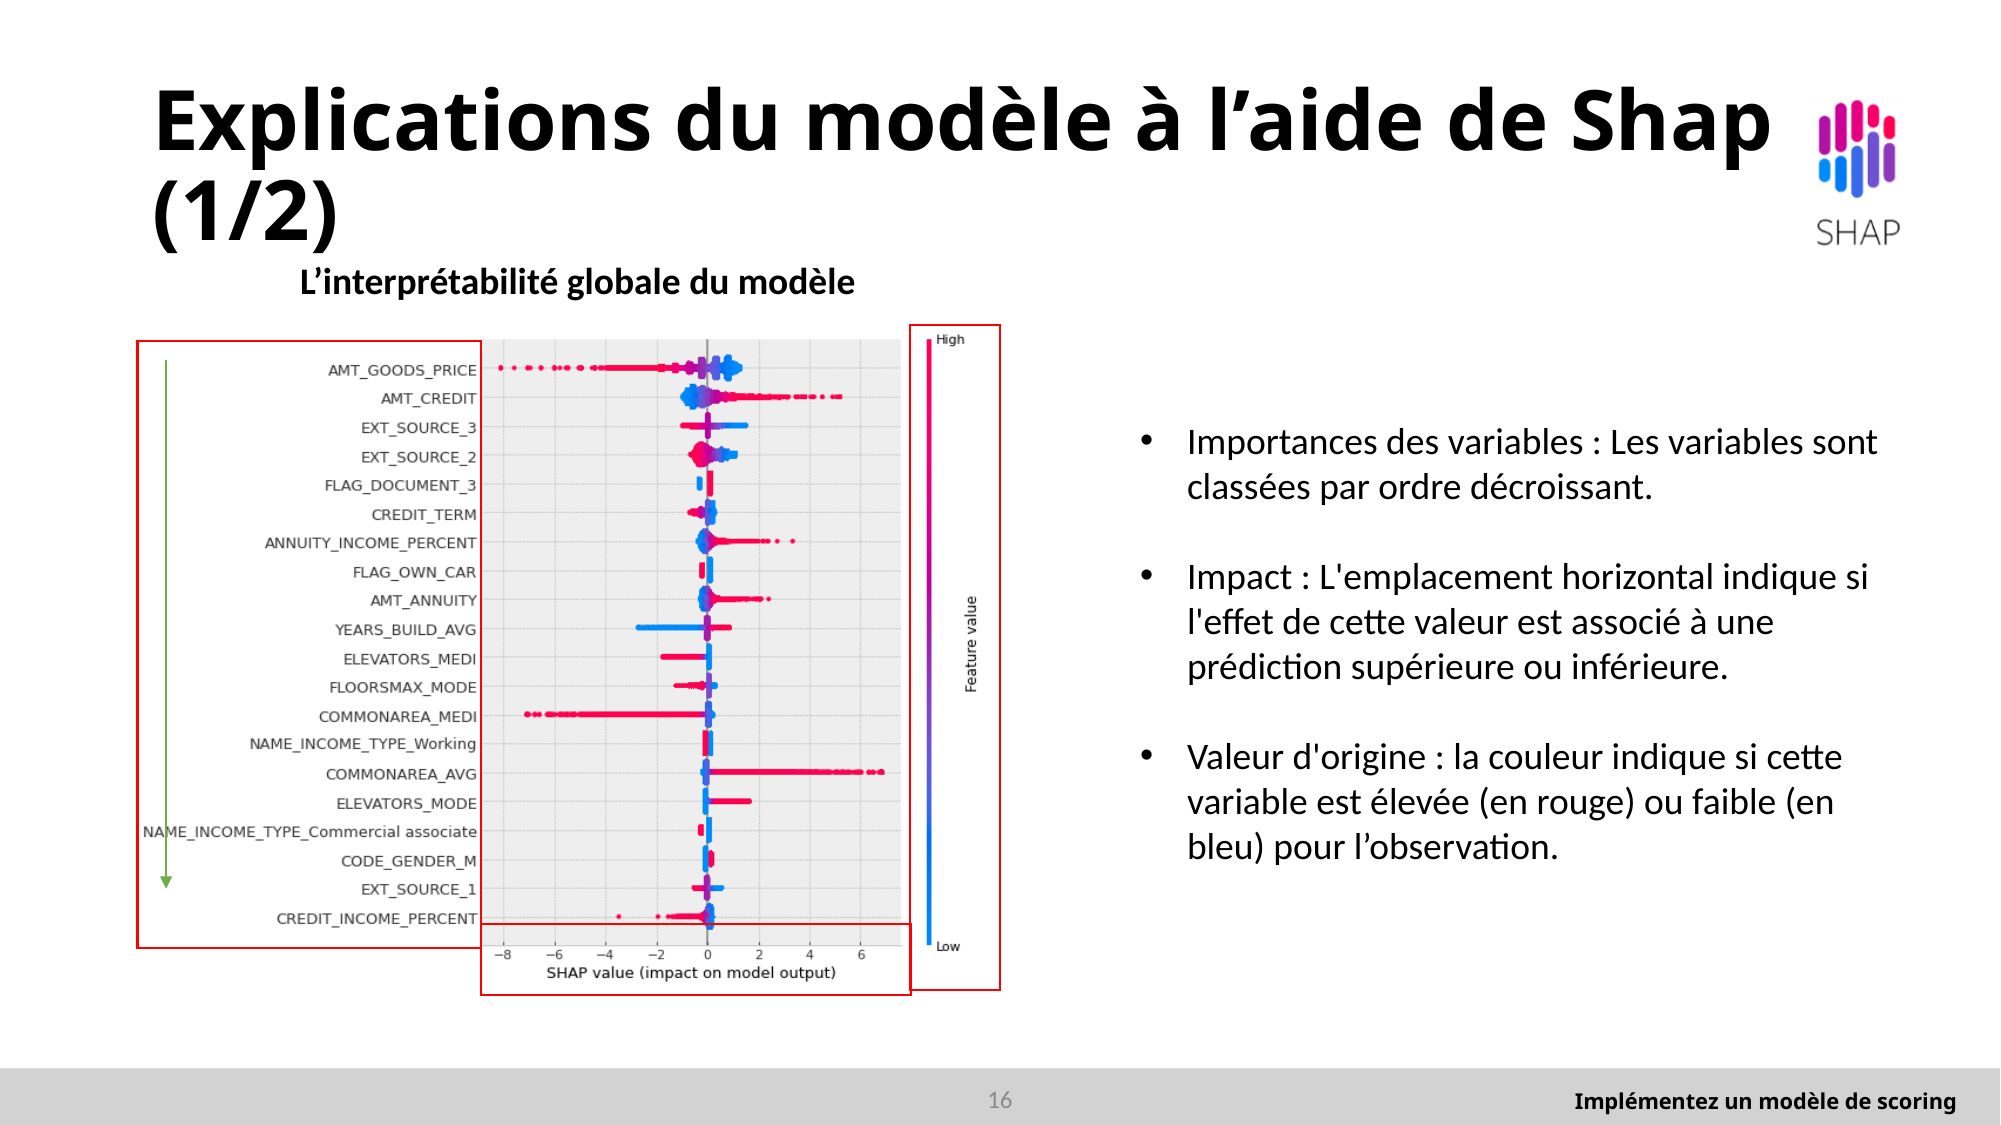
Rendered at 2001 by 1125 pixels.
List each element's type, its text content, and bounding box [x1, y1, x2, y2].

text_box [480, 991, 912, 996]
picture [137, 324, 1009, 991]
text_box Importances des variables : Les variables sont classées par ordre décroissant. Impact : L'emplacement horizontal indique si l'effet de cette valeur est associé à une prédiction supérieure ou inférieure. Valeur d'origine : la couleur indique si cette variable est élevée (en rouge) ou faible (en bleu) pour l’observation. [1125, 409, 1907, 875]
title Explications du modèle à l’aide de Shap (1/2) [137, 59, 1979, 278]
text_box L’interprétabilité globale du modèle [285, 249, 872, 310]
picture [1809, 99, 1906, 251]
slide_number 16 [774, 1068, 1225, 1125]
